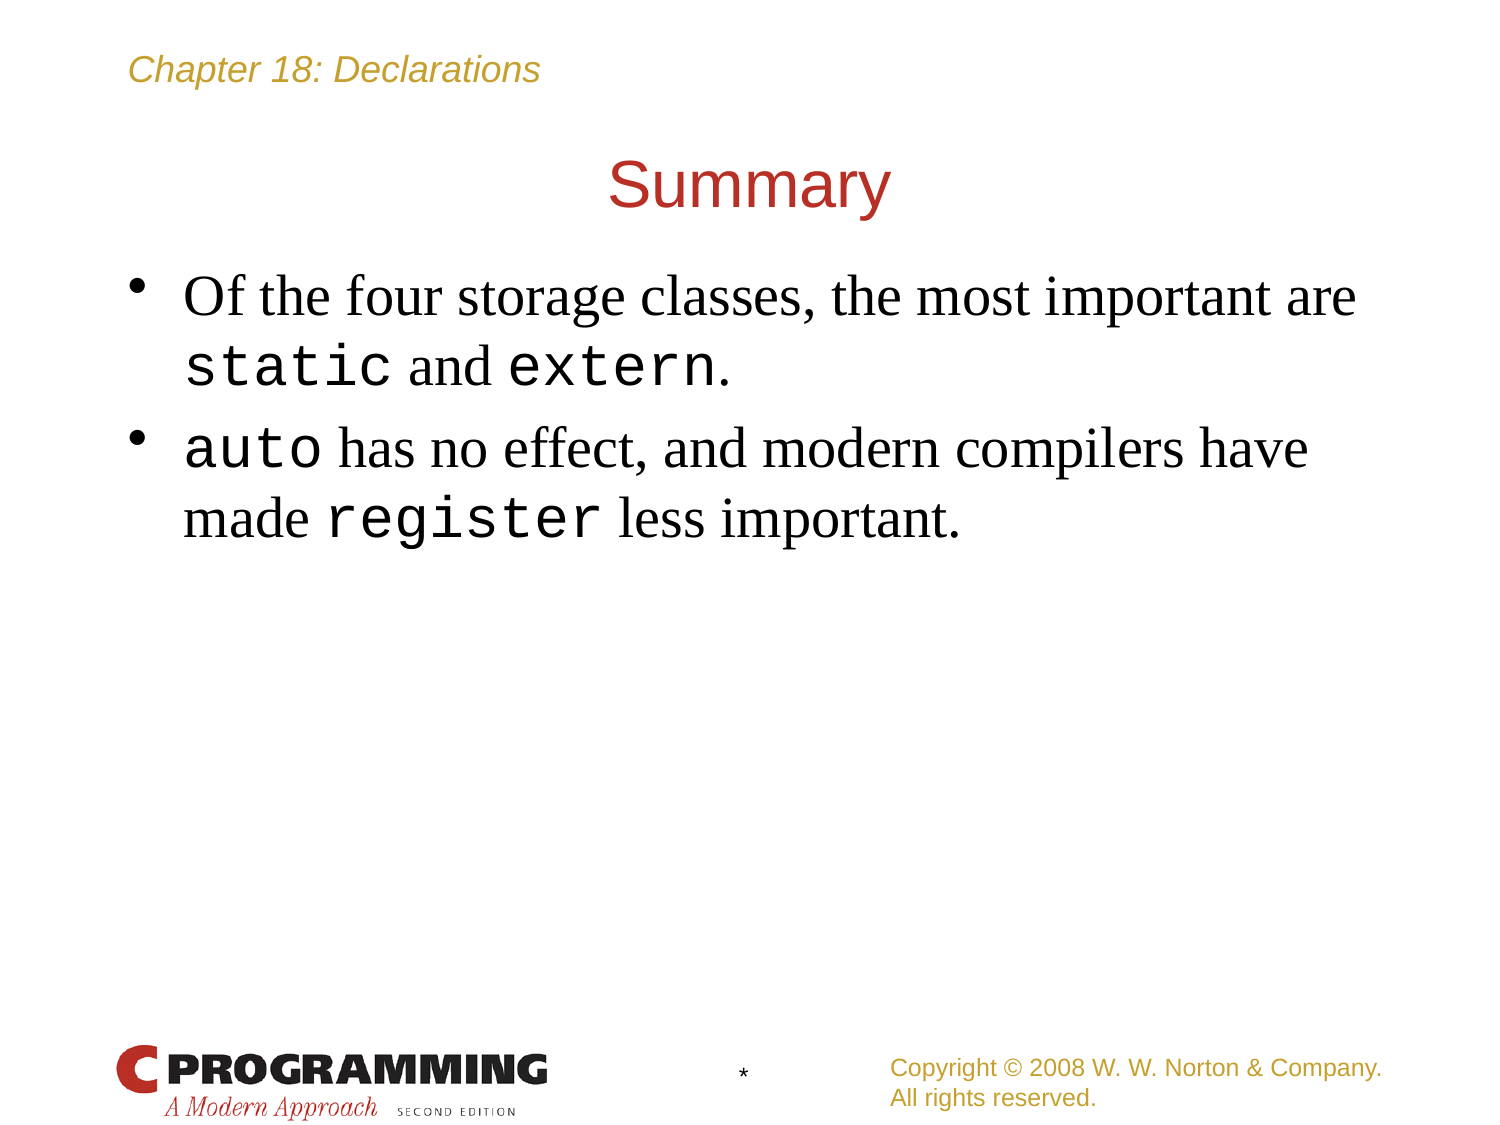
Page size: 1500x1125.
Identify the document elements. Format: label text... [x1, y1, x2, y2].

text_box * [687, 1050, 800, 1100]
title Summary [112, 125, 1388, 238]
list Of the four storage classes, the most important are static and extern. auto has no effect, and modern compilers have made register less important. [112, 249, 1388, 1038]
text_box Copyright © 2008 W. W. Norton & Company. All rights reserved. [874, 1043, 1388, 1119]
picture [112, 1041, 550, 1123]
